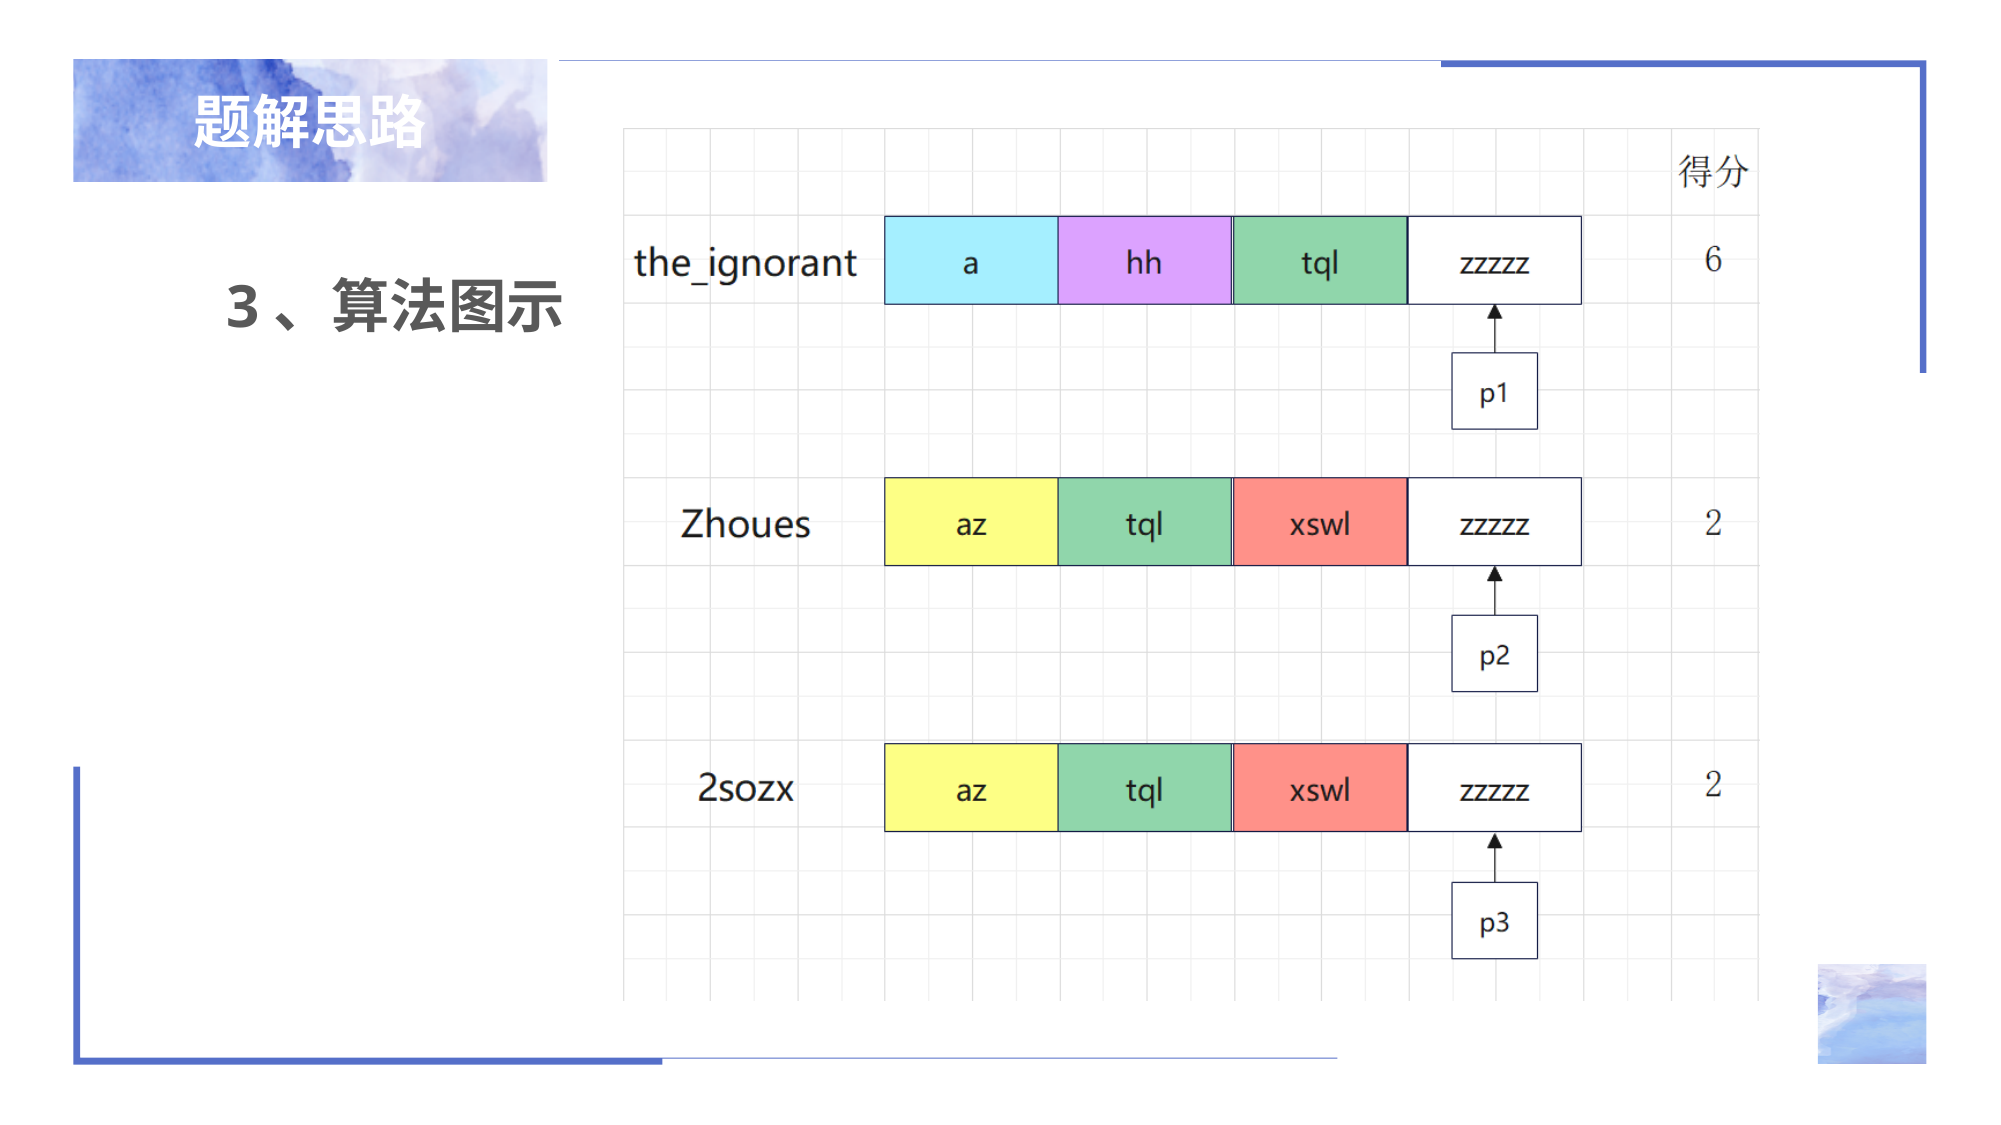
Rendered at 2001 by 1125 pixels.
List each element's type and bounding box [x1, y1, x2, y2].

picture [622, 128, 1760, 1001]
text_box [73, 59, 1927, 1066]
